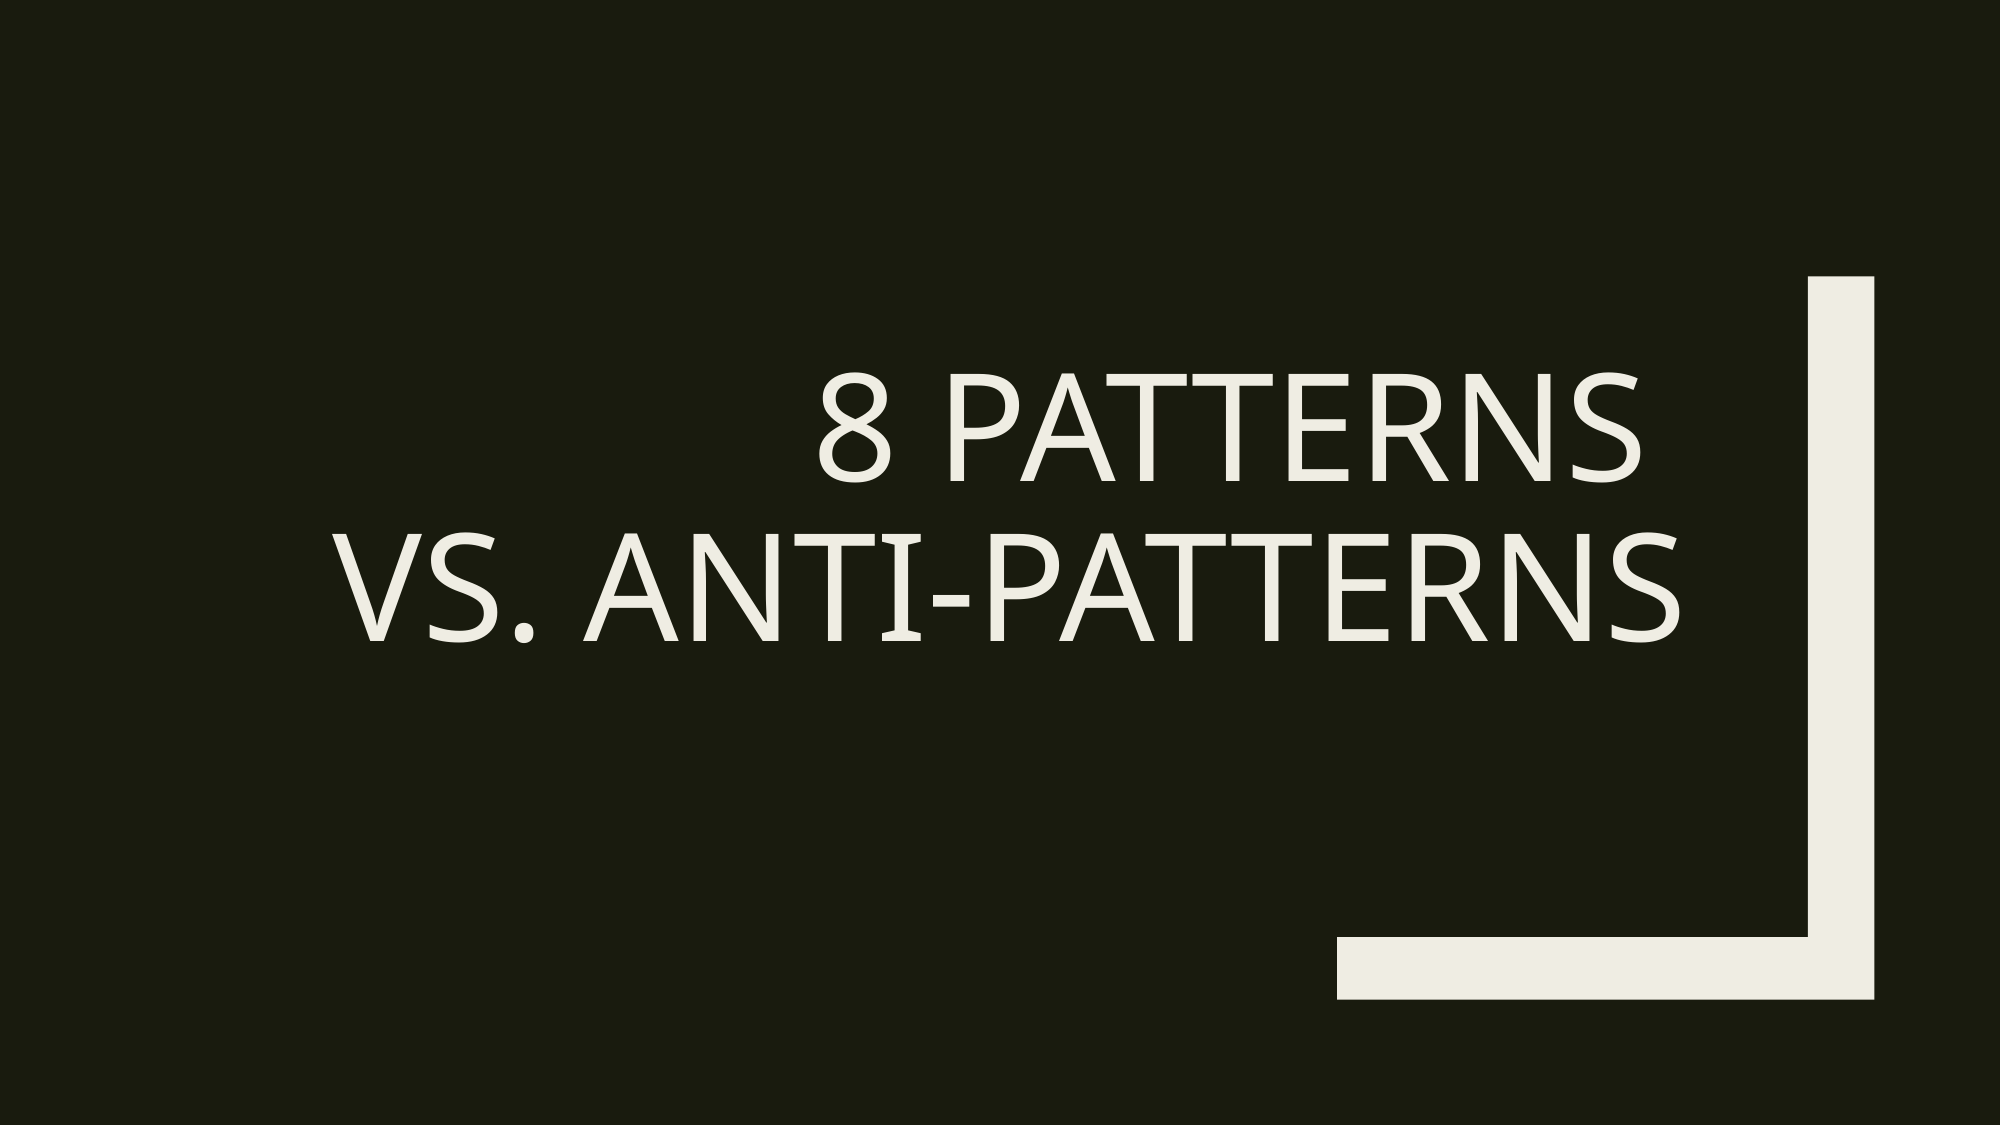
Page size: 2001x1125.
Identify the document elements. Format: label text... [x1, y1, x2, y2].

title 8 Patterns vs. Anti-Patterns [125, 213, 1703, 682]
